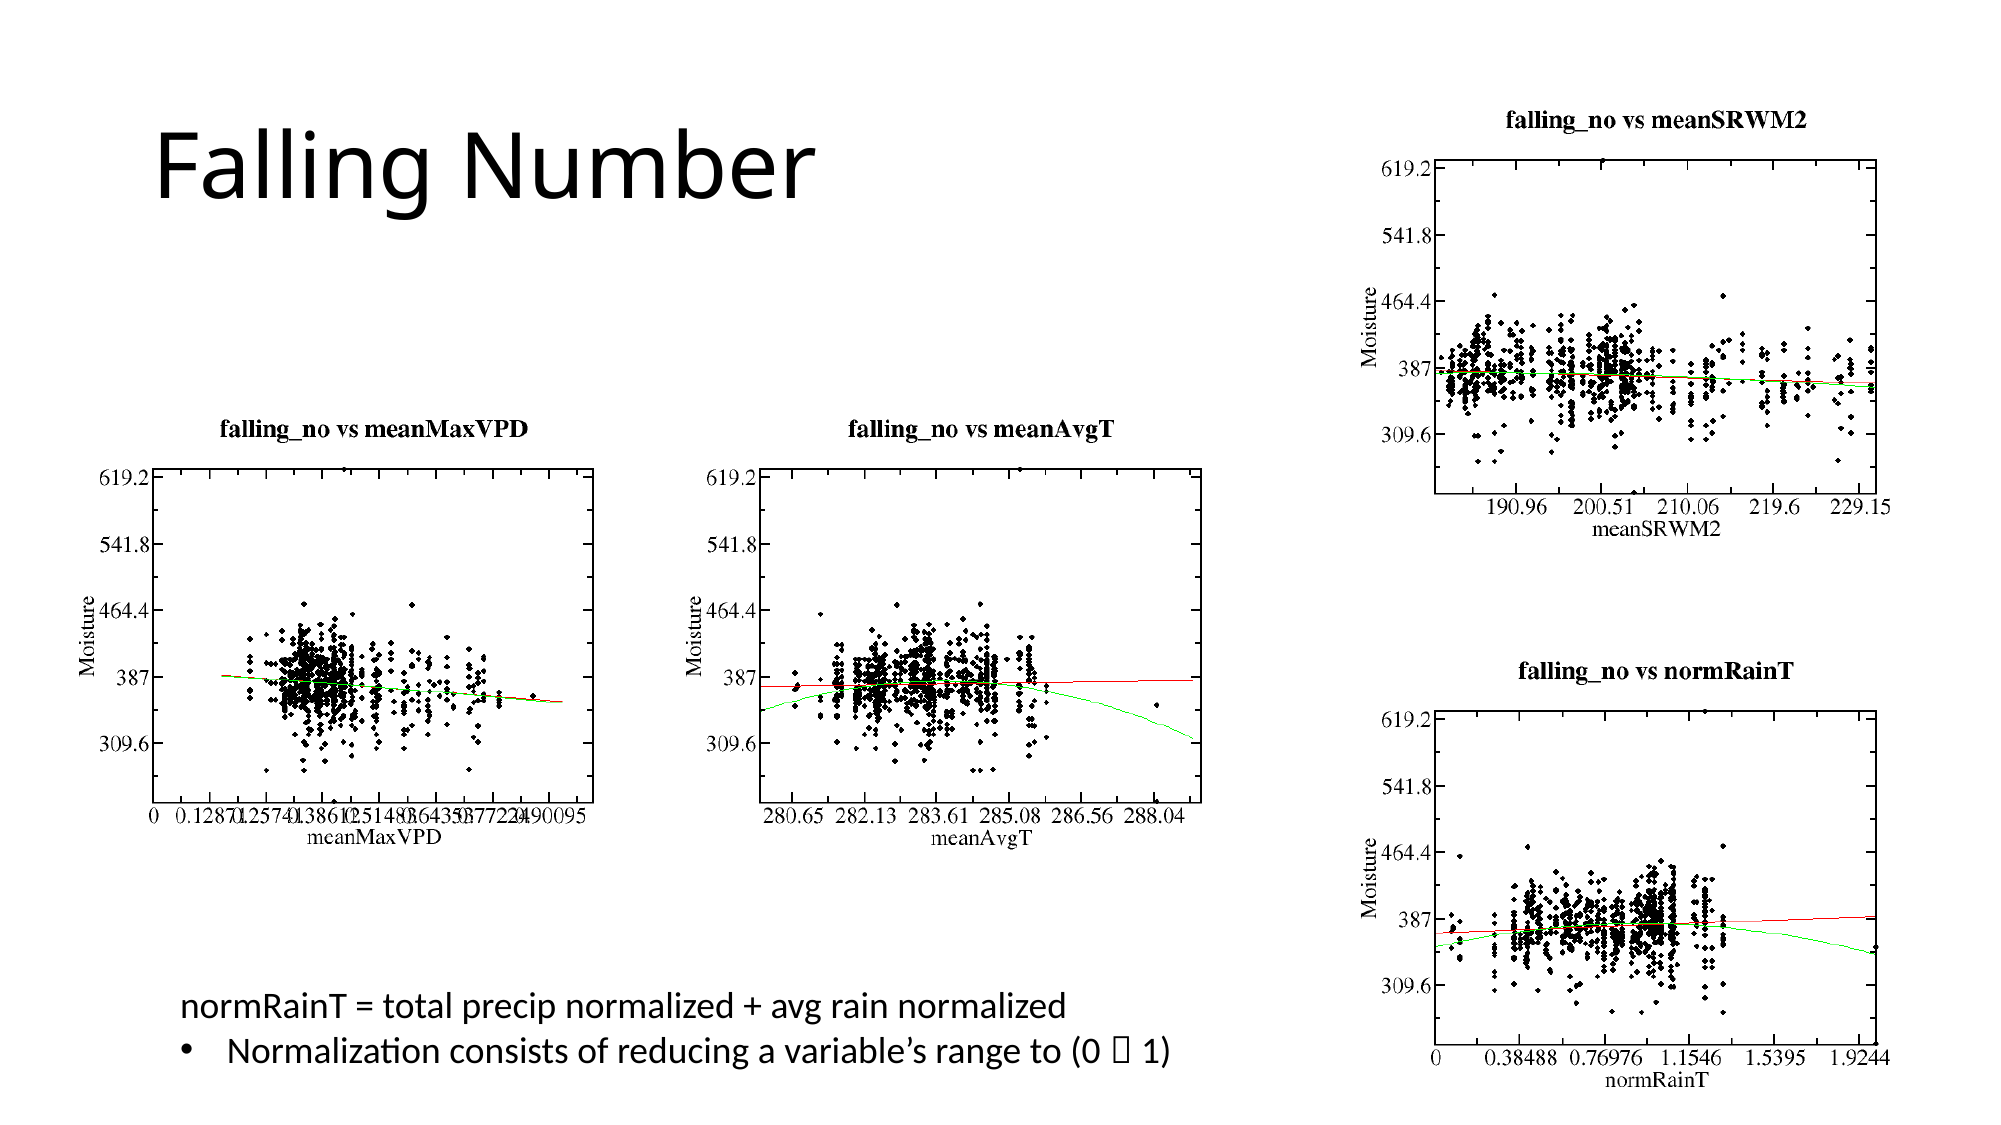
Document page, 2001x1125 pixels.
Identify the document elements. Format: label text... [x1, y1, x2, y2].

picture [1361, 91, 1912, 550]
text_box normRainT = total precip normalized + avg rain normalized Normalization consists of reducing a variable’s range to (0  1) [165, 973, 1195, 1079]
picture [79, 400, 629, 859]
picture [686, 400, 1237, 859]
title Falling Number [137, 59, 860, 278]
picture [1361, 642, 1912, 1101]
